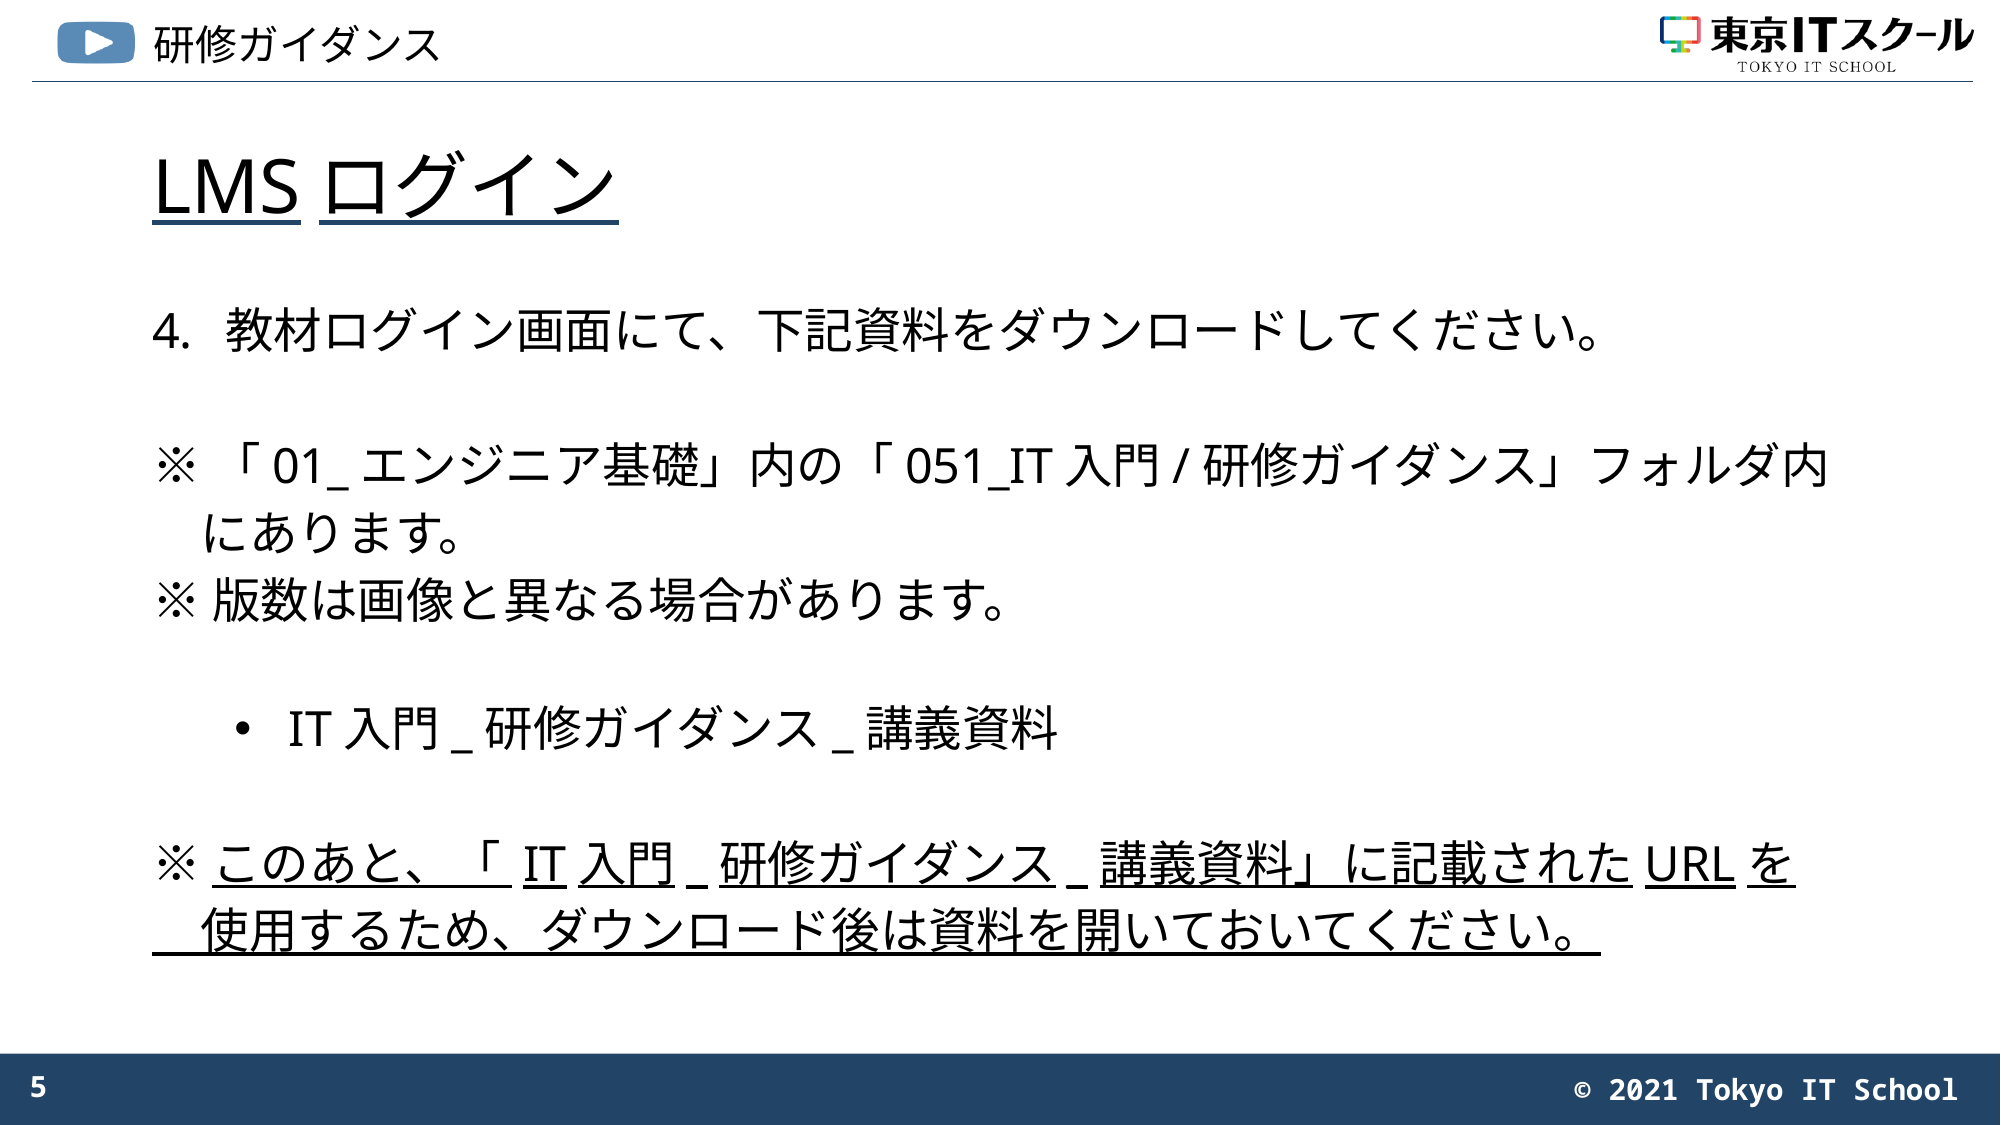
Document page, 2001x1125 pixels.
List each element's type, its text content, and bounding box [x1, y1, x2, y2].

title LMSログイン [137, 102, 1863, 278]
list 教材ログイン画面にて、下記資料をダウンロードしてください。 ※「01_エンジニア基礎」内の「051_IT入門/研修ガイダンス」フォルダ内 にあります。 ※版数は画像と異なる場合があります。 IT入門_研修ガイダンス_講義資料 ※このあと、「 IT入門_研修ガイダンス_講義資料」に記載されたURLを 使用するため、ダウンロード後は資料を開いておいてください。 [137, 299, 1863, 1014]
text_box 研修ガイダンス [138, 13, 675, 75]
picture [1660, 16, 1974, 72]
slide_number 5 [15, 1058, 466, 1119]
